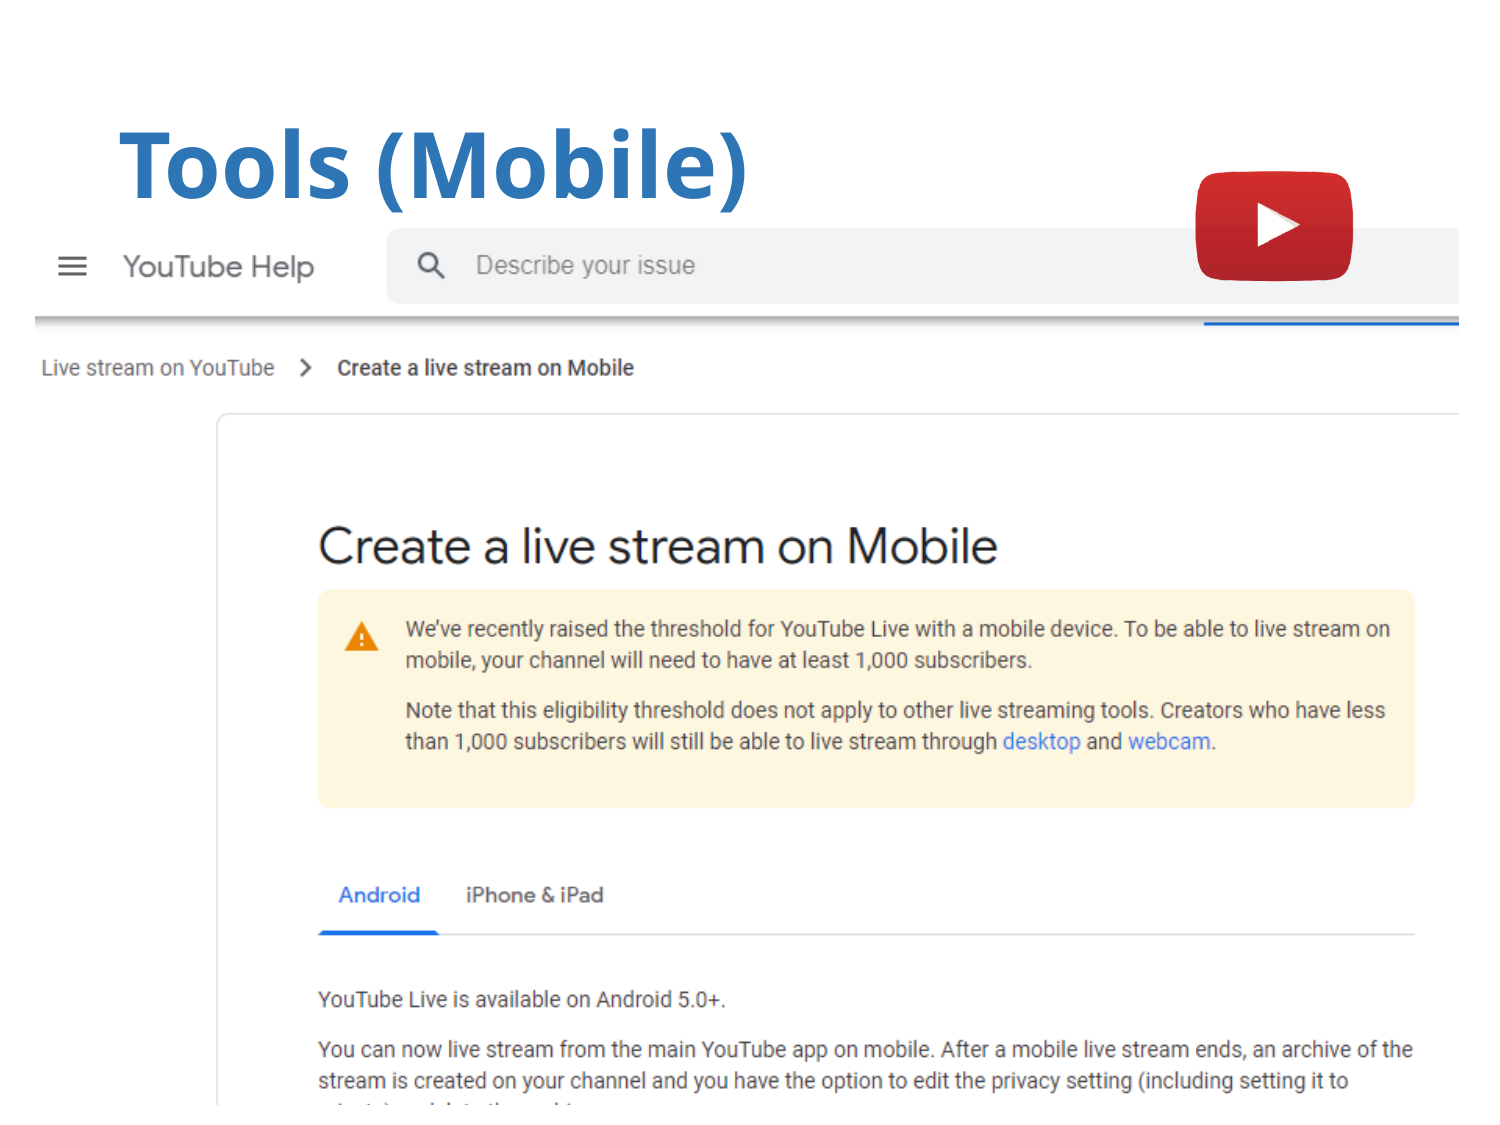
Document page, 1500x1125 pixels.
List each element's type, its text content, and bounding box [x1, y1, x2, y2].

picture [35, 149, 1459, 1105]
title Tools (Mobile) [103, 59, 1397, 227]
